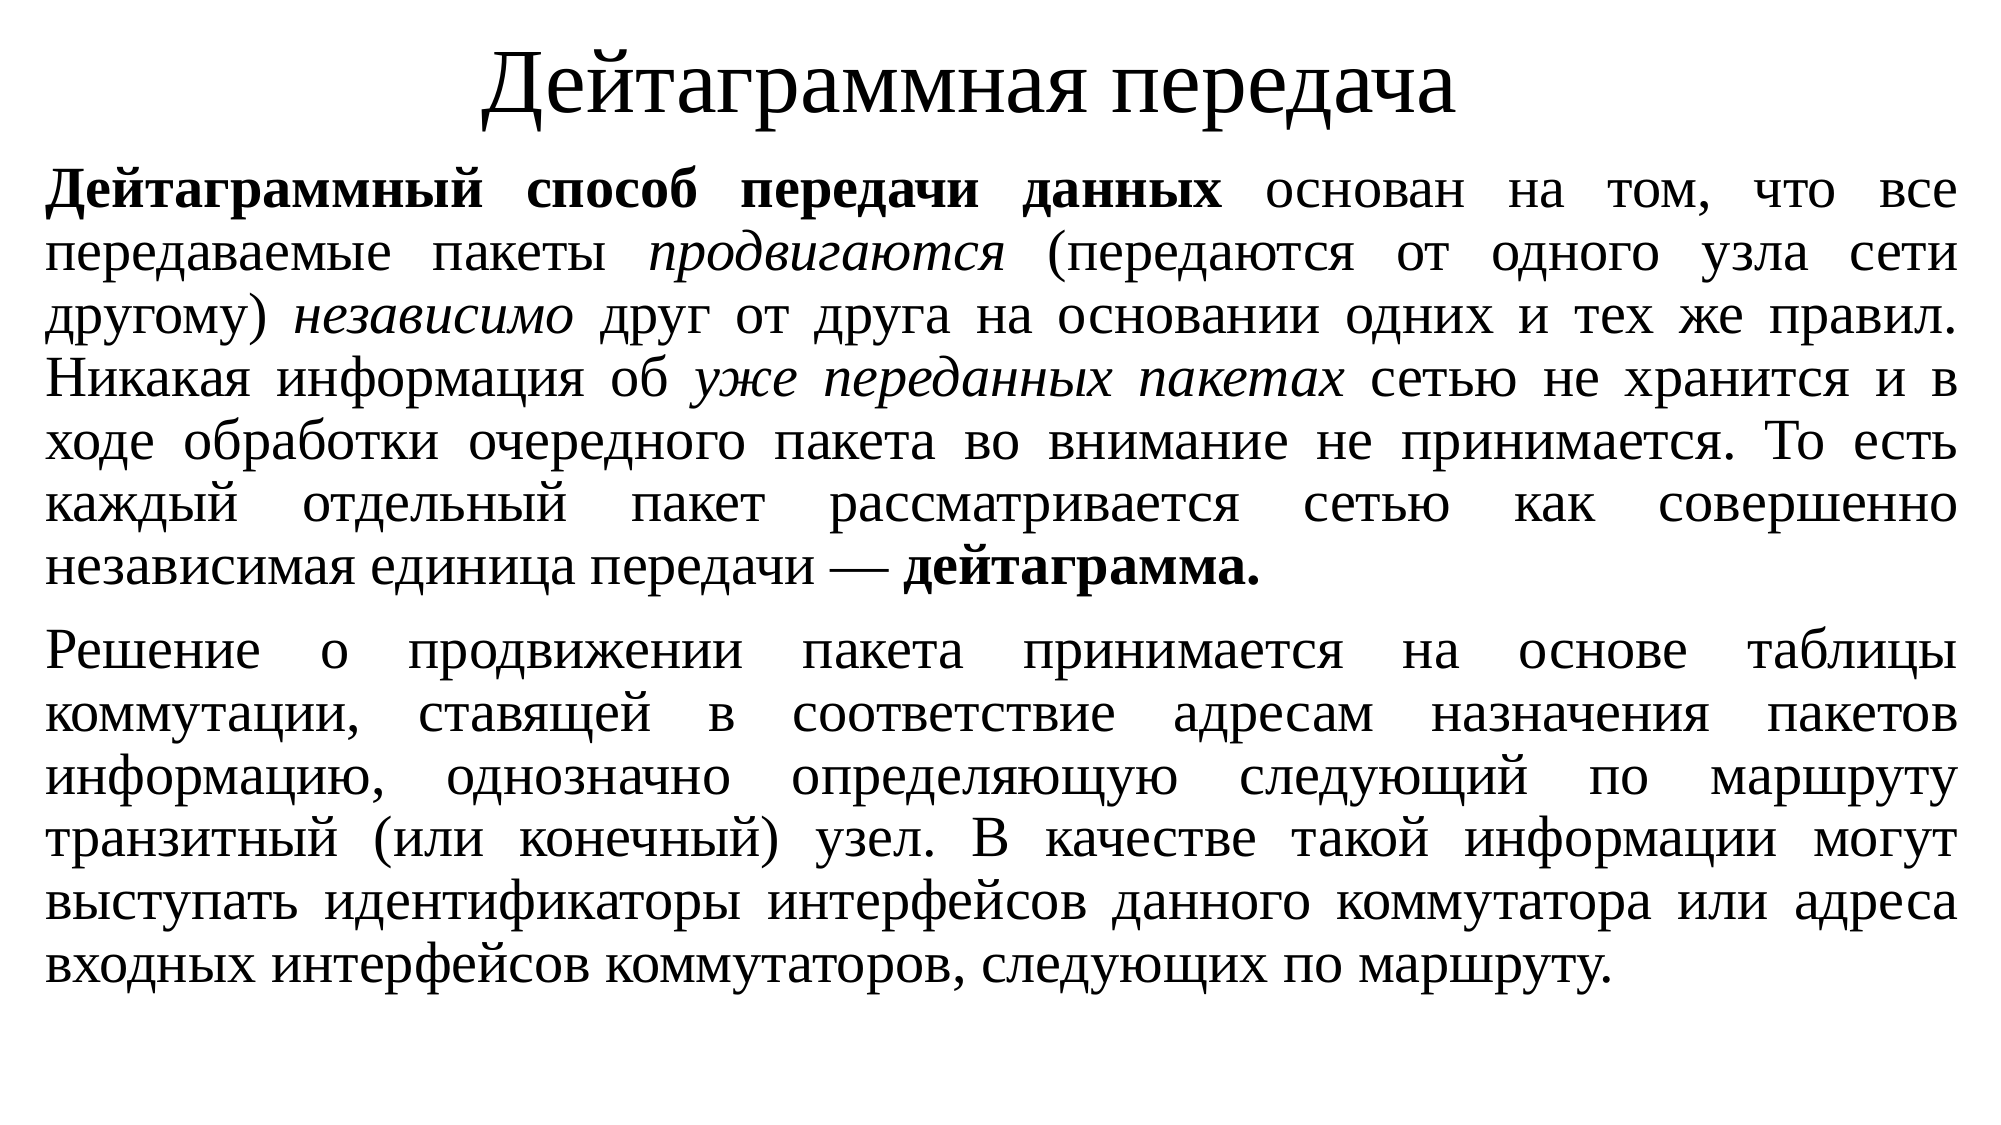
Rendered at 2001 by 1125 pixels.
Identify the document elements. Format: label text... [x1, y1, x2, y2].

list Дейтаграммный способ передачи данных основан на том, что все передаваемые пакеты продвигаются (передаются от одного узла сети другому) независимо друг от друга на основании одних и тех же правил. Никакая информация об уже переданных пакетах сетью не хранится и в ходе обработки очередного пакета во внимание не принимается. То есть каждый отдельный пакет рассматривается сетью как совершенно независимая единица передачи — дейтаграмма. Решение о продвижении пакета принимается на основе таблицы коммутации, ставящей в соответствие адресам назначения пакетов информацию, однозначно определяющую следующий по маршруту транзитный (или конечный) узел. В качестве такой информации могут выступать идентификаторы интерфейсов данного коммутатора или адреса входных интерфейсов коммутаторов, следующих по маршруту. [30, 149, 1975, 1089]
title Дейтаграммная передача [466, 15, 1534, 149]
